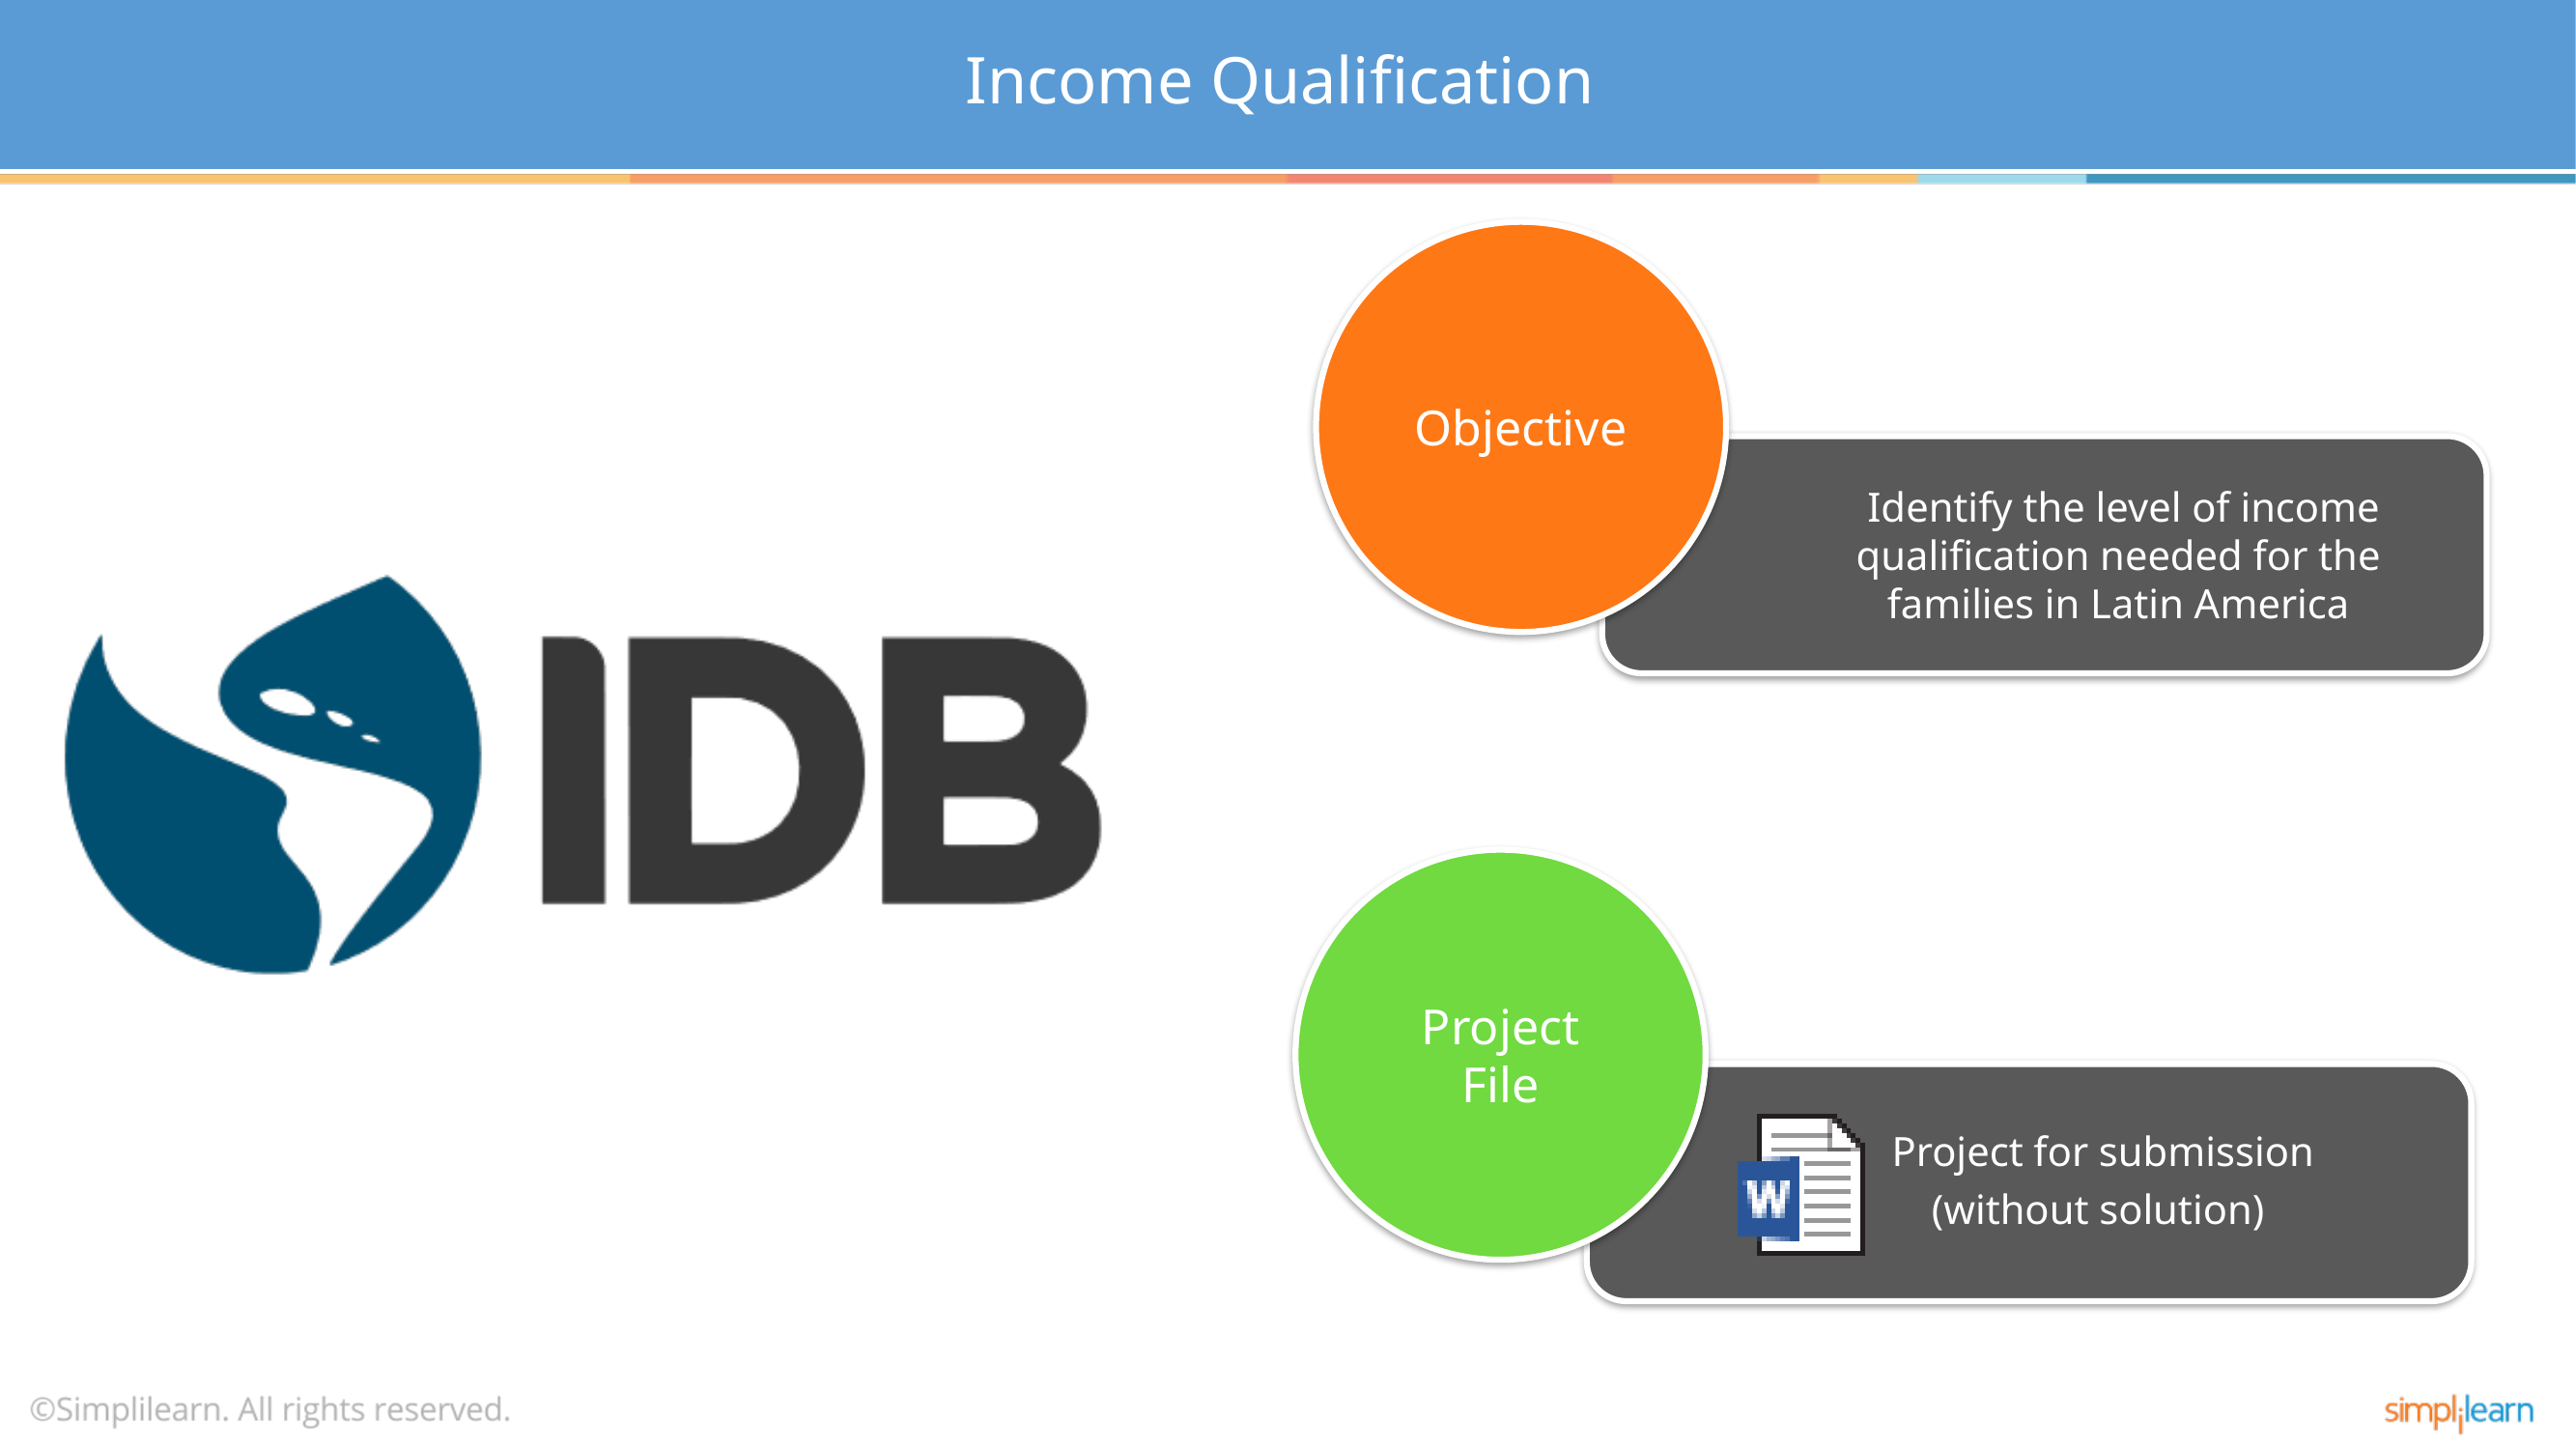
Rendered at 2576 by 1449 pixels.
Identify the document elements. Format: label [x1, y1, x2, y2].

picture [0, 217, 2576, 1449]
text_box [1714, 1110, 1903, 1449]
text_box [0, 0, 2576, 217]
text_box [1294, 228, 2487, 1302]
